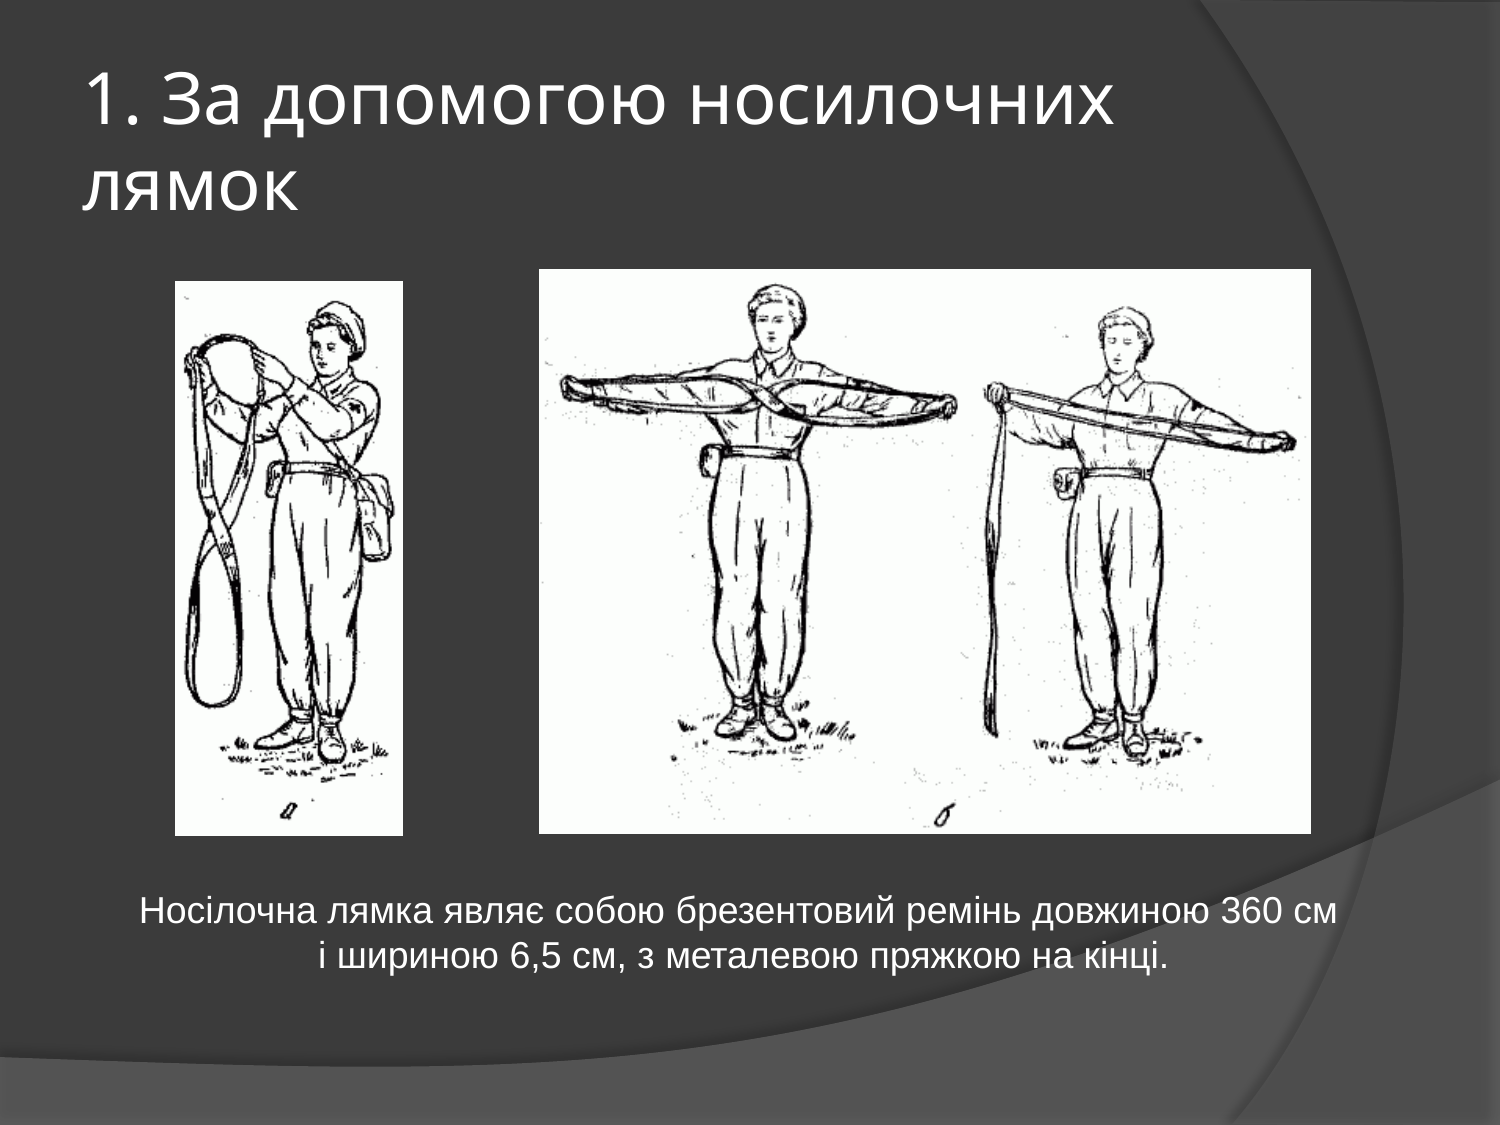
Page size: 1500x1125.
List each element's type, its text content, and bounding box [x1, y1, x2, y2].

picture [175, 280, 403, 837]
picture [538, 269, 1312, 834]
text_box Носілочна лямка являє собою брезентовий ремінь довжиною 360 см і шириною 6,5 см, з металевою пряжкою на кінці. [105, 878, 1383, 984]
title 1. За допомогою носилочних лямок [75, 45, 1300, 233]
